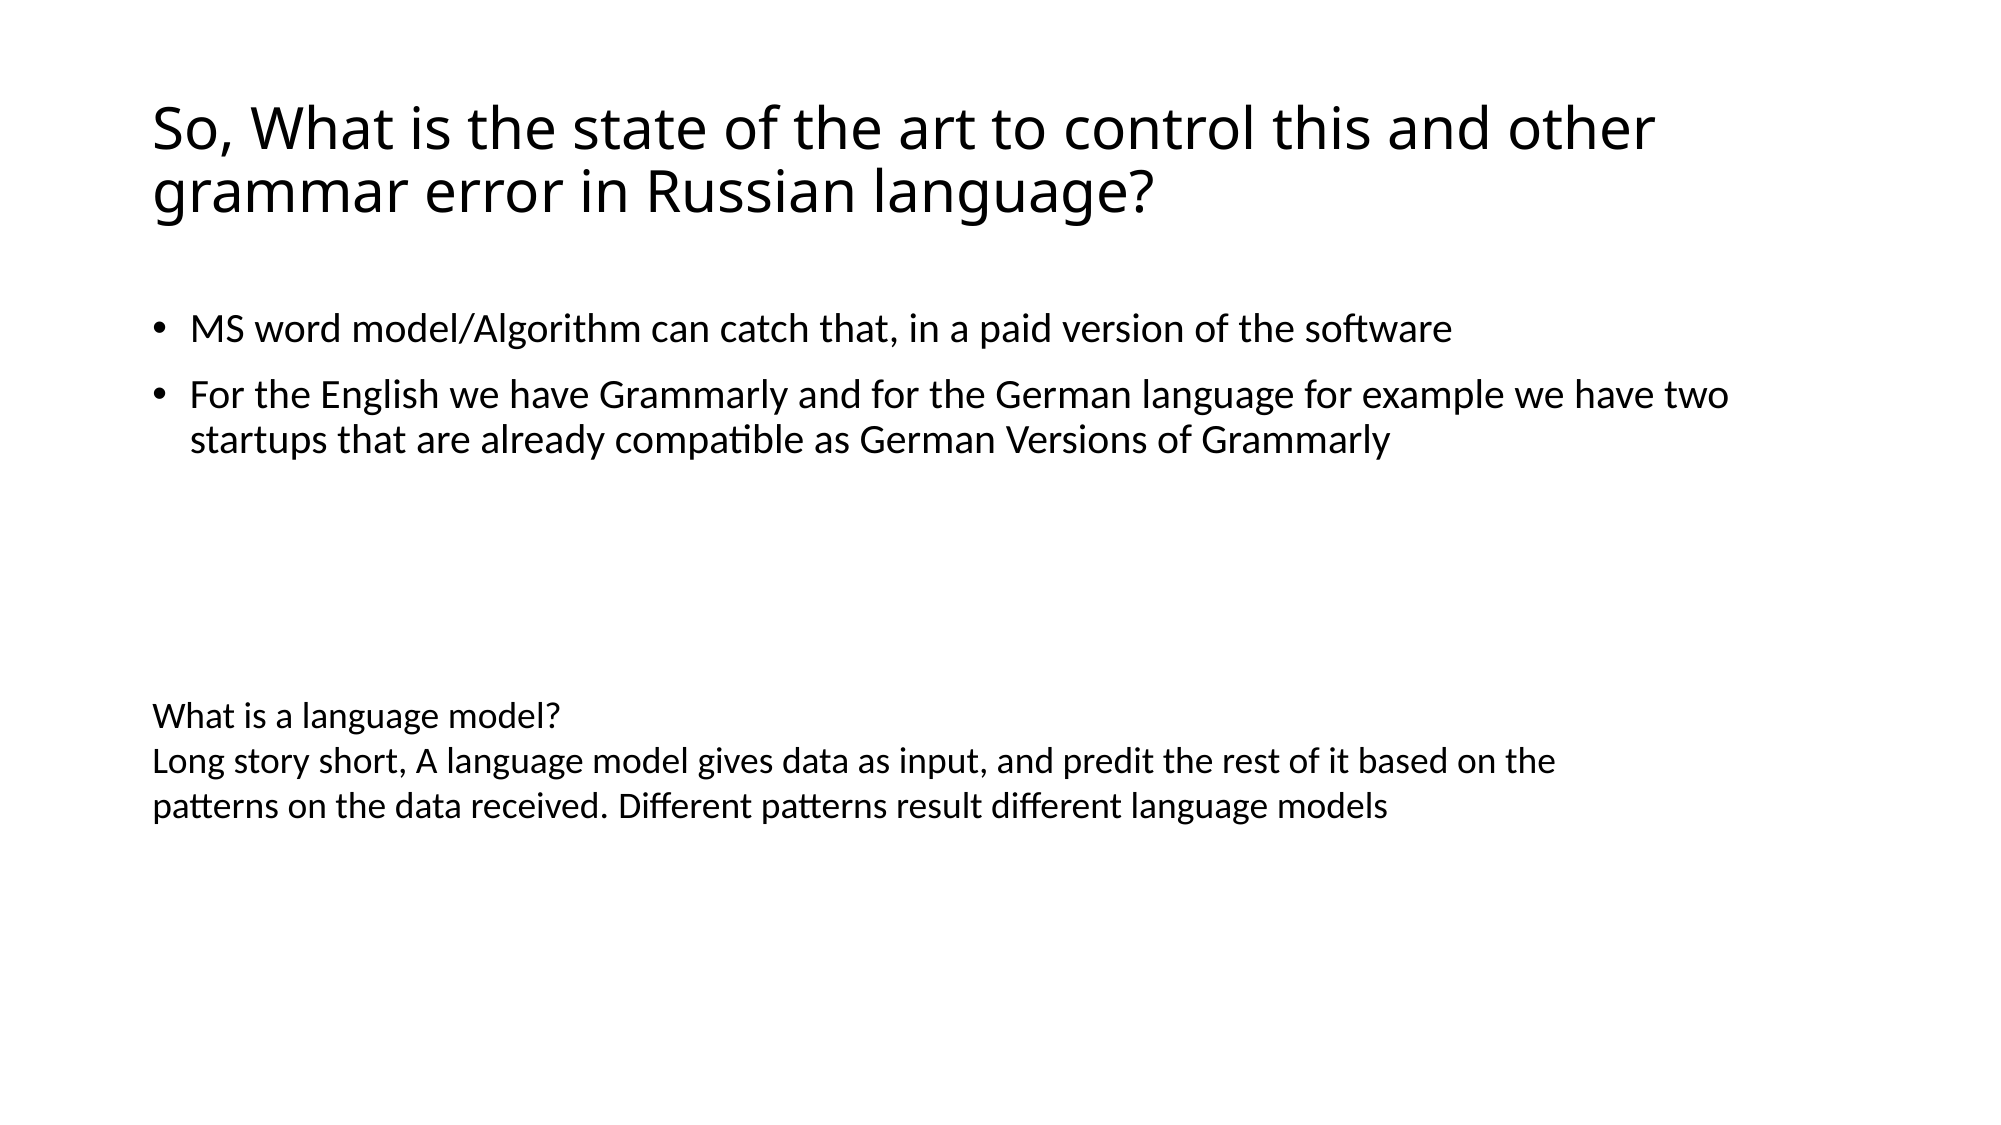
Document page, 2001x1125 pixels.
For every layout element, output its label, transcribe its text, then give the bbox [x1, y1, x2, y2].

title So, What is the state of the art to control this and other grammar error in Russian language? [137, 59, 1822, 265]
text_box What is a language model? Long story short, A language model gives data as input, and predit the rest of it based on the patterns on the data received. Different patterns result different language models [137, 683, 1679, 834]
list MS word model/Algorithm can catch that, in a paid version of the software For the English we have Grammarly and for the German language for example we have two startups that are already compatible as German Versions of Grammarly [137, 299, 1863, 1014]
